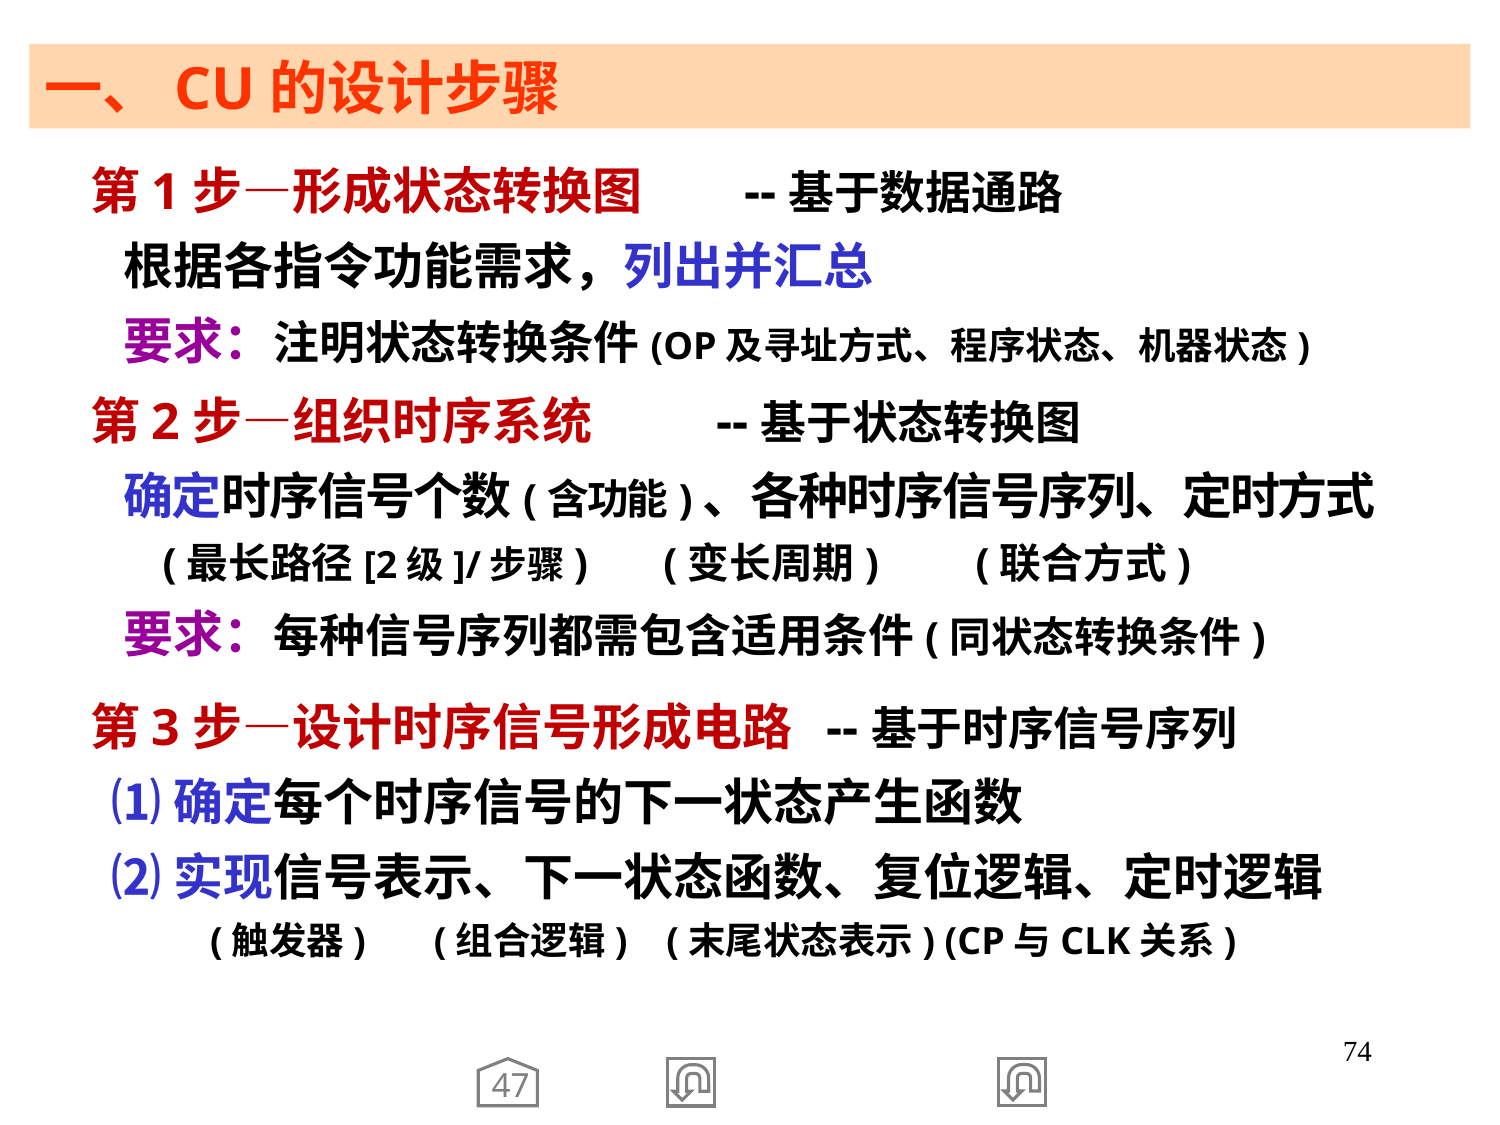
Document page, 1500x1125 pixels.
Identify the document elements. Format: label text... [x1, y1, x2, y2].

text_box 第3步—设计时序信号形成电路 --基于时序信号序列 ⑴确定每个时序信号的下一状态产生函数 ⑵实现信号表示、下一状态函数、复位逻辑、定时逻辑 (触发器) (组合逻辑) (末尾状态表示) (CP与CLK关系) [29, 673, 1483, 970]
text_box [998, 1058, 1046, 1106]
text_box 第1步—形成状态转换图 --基于数据通路 根据各指令功能需求，列出并汇总 要求：注明状态转换条件(OP及寻址方式、程序状态、机器状态) [29, 137, 1471, 367]
text_box 一、CU的设计步骤 [29, 43, 1471, 129]
text_box [667, 1058, 715, 1107]
text_box 第2步—组织时序系统 --基于状态转换图 确定时序信号个数(含功能)、各种时序信号序列、定时方式 (最长路径[2级]/步骤) (变长周期) (联合方式) 要求：每种信号序列都需包含适用条件(同状态转换条件) [29, 367, 1471, 670]
slide_number 74 [1074, 1024, 1388, 1101]
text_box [478, 1058, 538, 1106]
